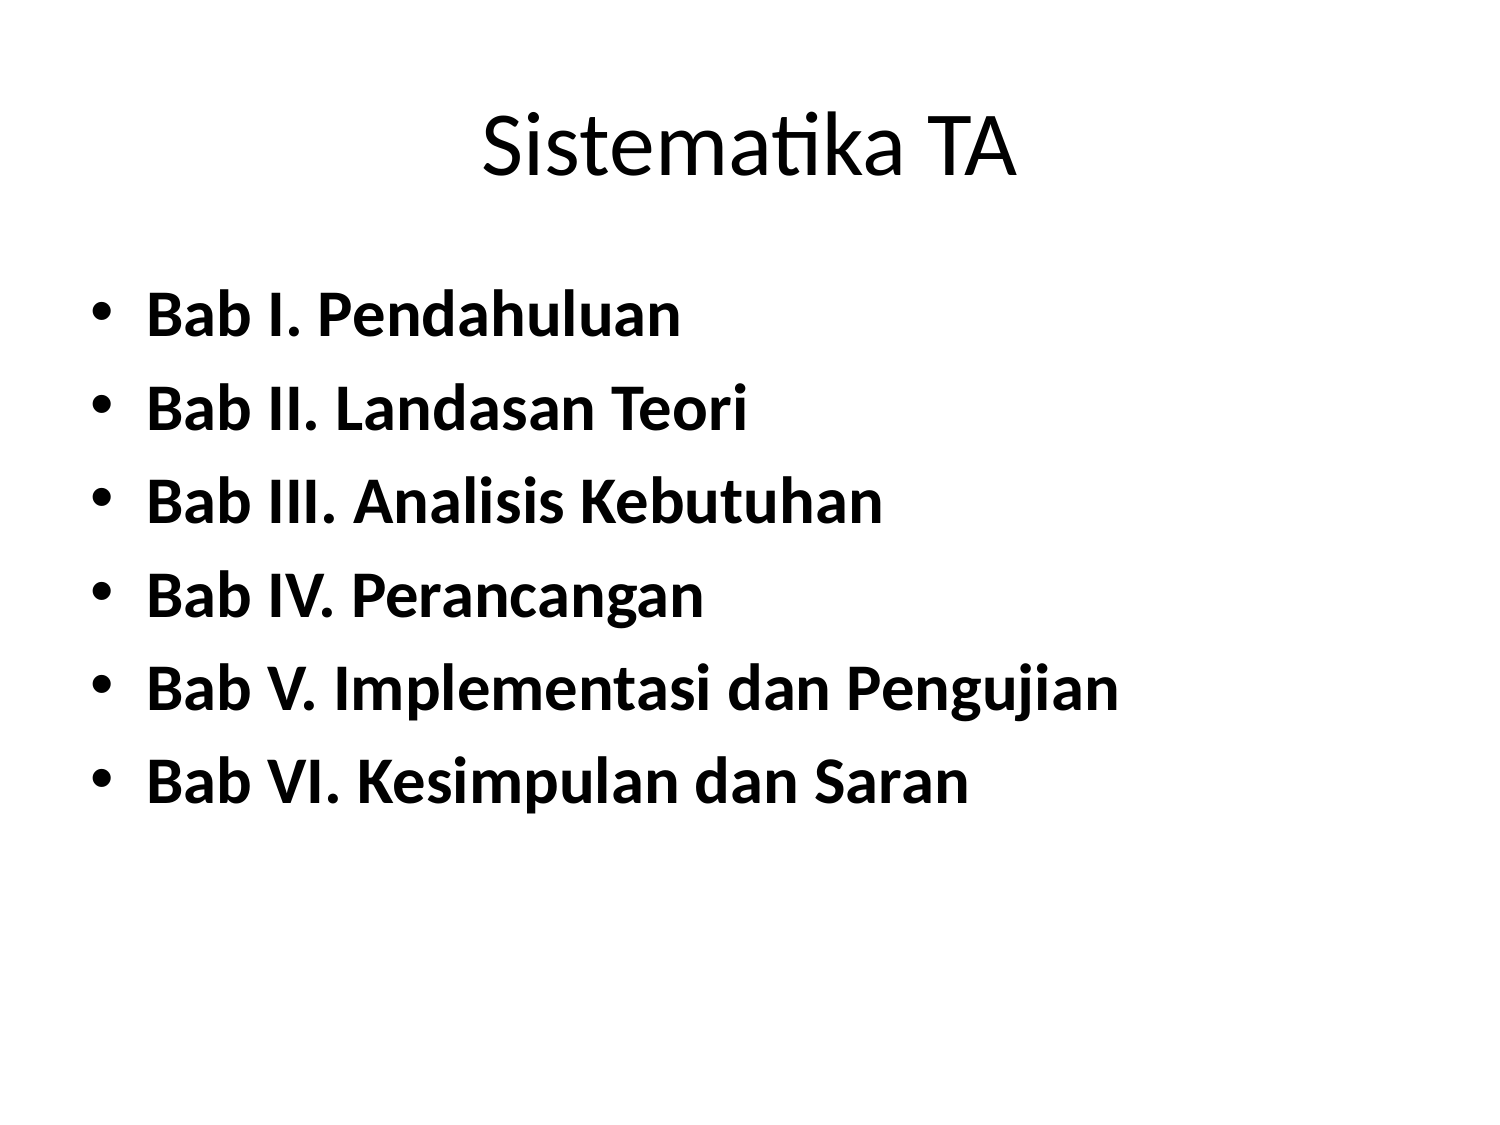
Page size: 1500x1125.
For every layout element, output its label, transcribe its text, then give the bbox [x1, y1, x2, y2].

list Bab I. Pendahuluan Bab II. Landasan Teori Bab III. Analisis Kebutuhan Bab IV. Perancangan Bab V. Implementasi dan Pengujian Bab VI. Kesimpulan dan Saran [75, 262, 1425, 1005]
title Sistematika TA [75, 45, 1425, 233]
